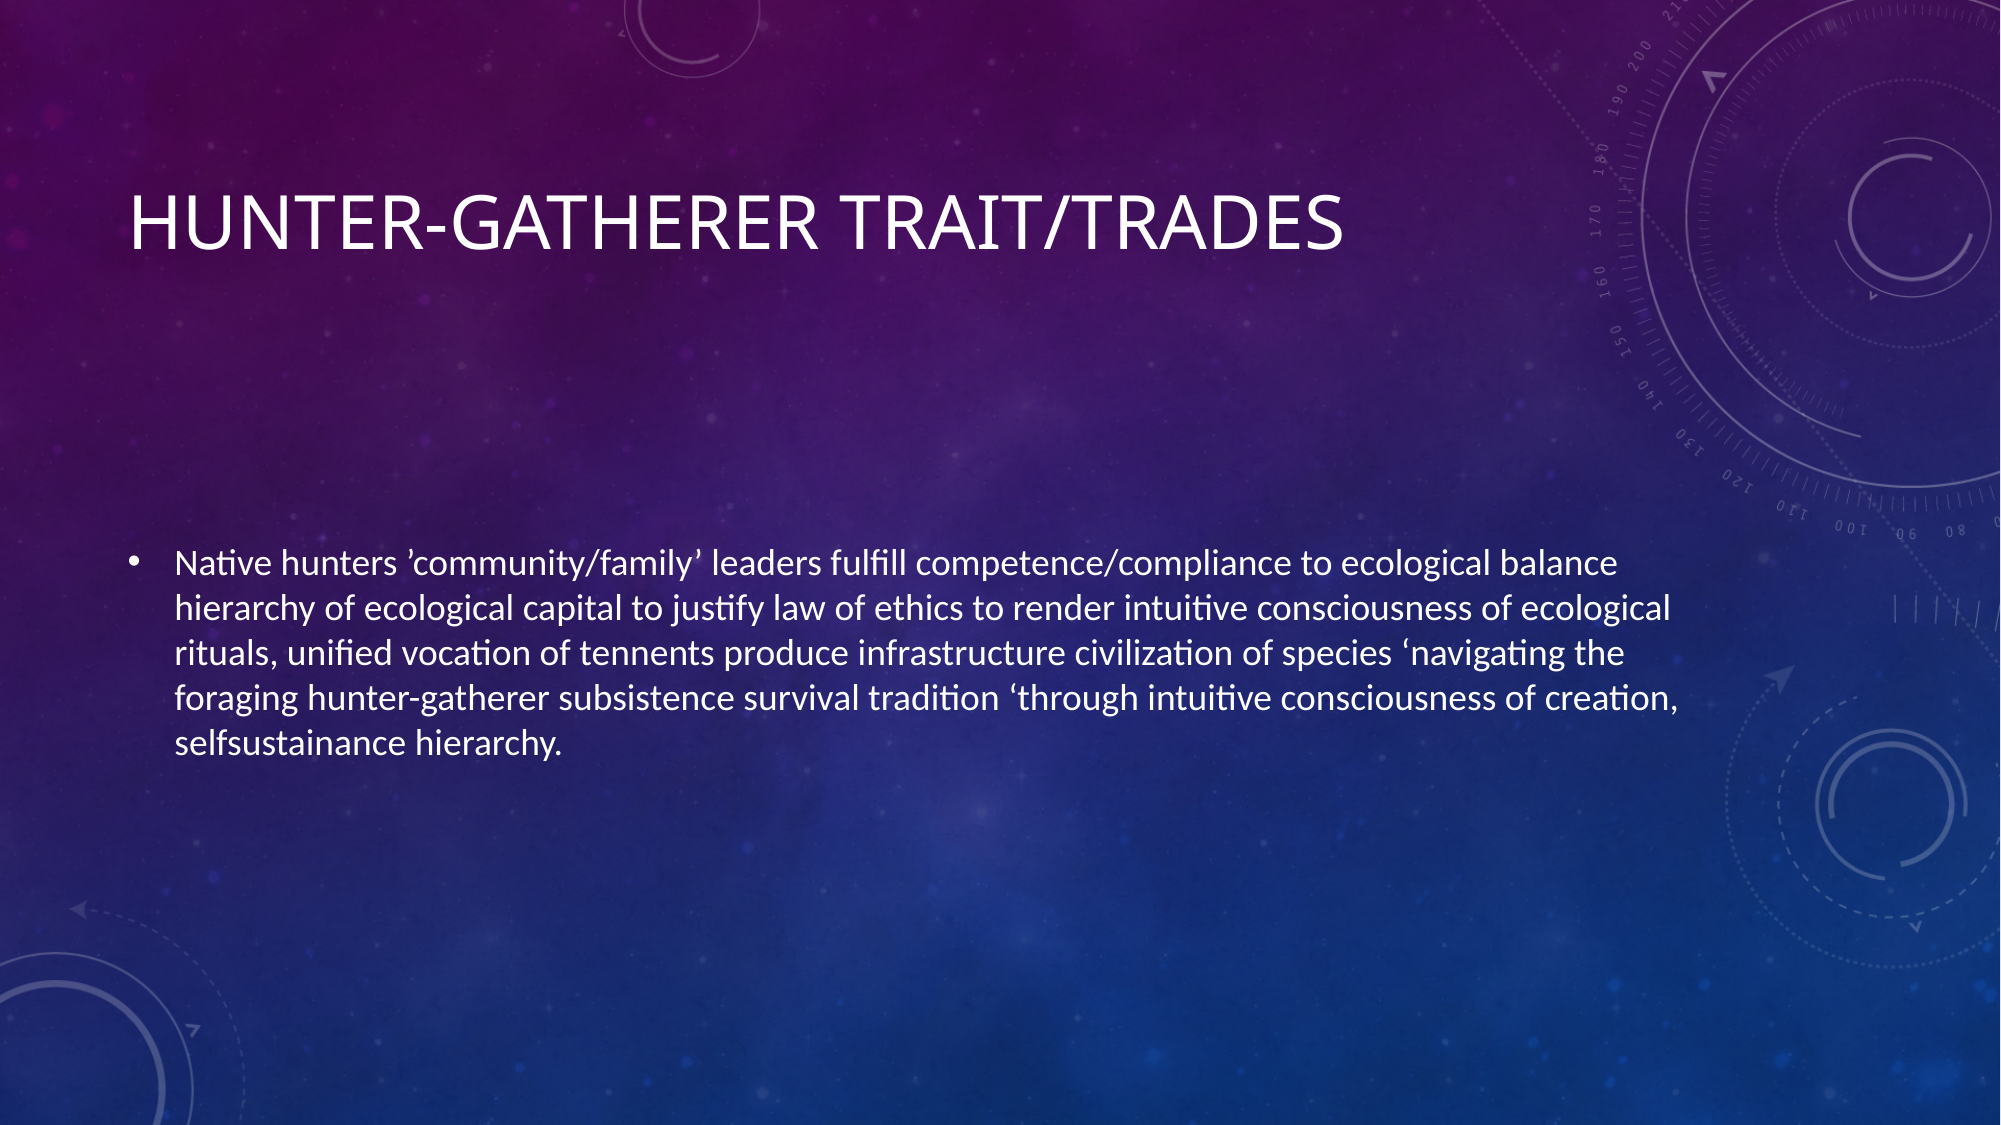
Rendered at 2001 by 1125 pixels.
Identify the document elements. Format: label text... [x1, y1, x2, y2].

picture [0, 0, 2001, 1125]
title Hunter-gatherer trait/trades [112, 99, 1775, 339]
list Native hunters ’community/family’ leaders fulfill competence/compliance to ecological balance hierarchy of ecological capital to justify law of ethics to render intuitive consciousness of ecological rituals, unified vocation of tennents produce infrastructure civilization of species ‘navigating the foraging hunter-gatherer subsistence survival tradition ‘through intuitive consciousness of creation, selfsustainance hierarchy. [112, 351, 1775, 950]
